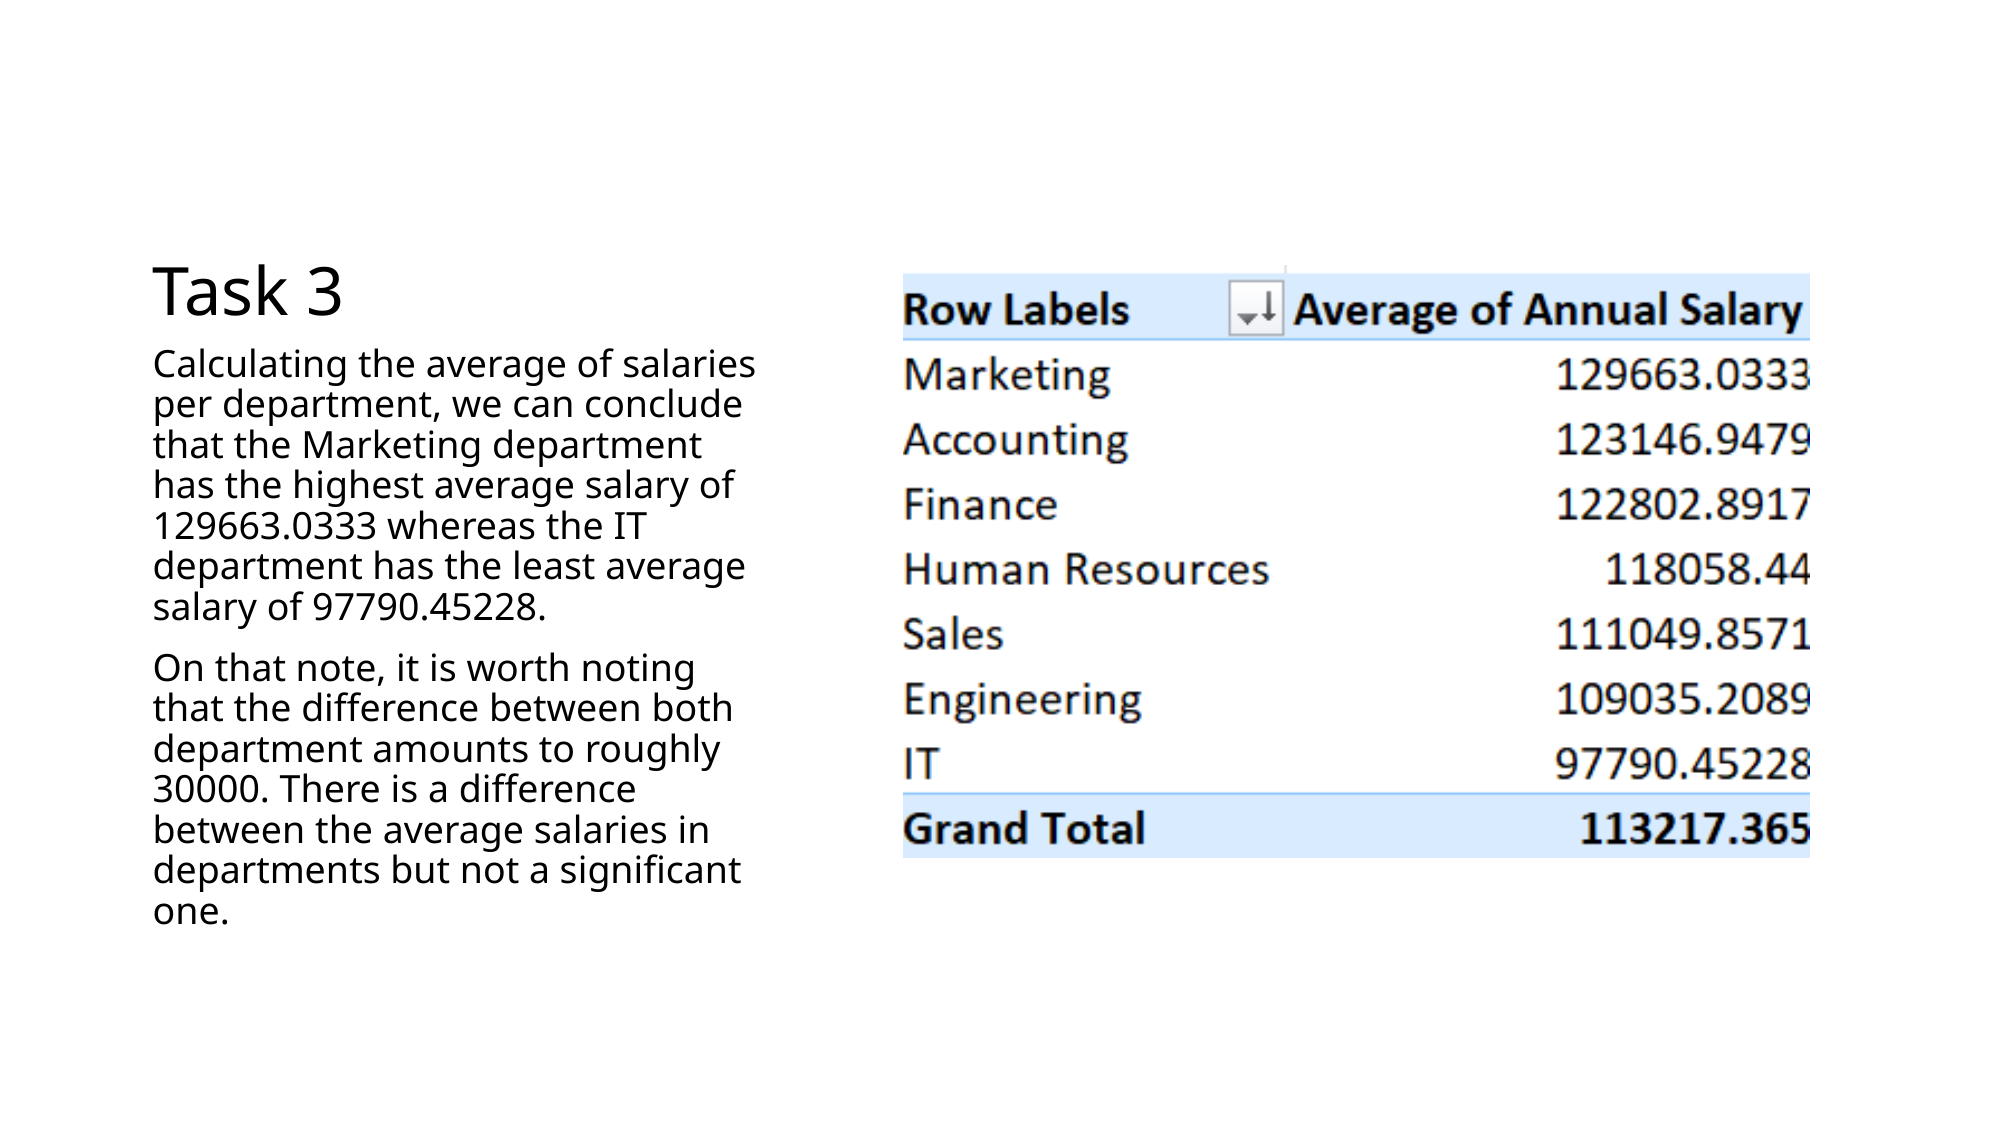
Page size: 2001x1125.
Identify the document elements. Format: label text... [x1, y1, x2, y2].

title Task 3 [137, 75, 783, 337]
list Calculating the average of salaries per department, we can conclude that the Marketing department has the highest average salary of 129663.0333 whereas the IT department has the least average salary of 97790.45228. On that note, it is worth noting that the difference between both department amounts to roughly 30000. There is a difference between the average salaries in departments but not a significant one. [137, 337, 783, 963]
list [902, 265, 1811, 859]
